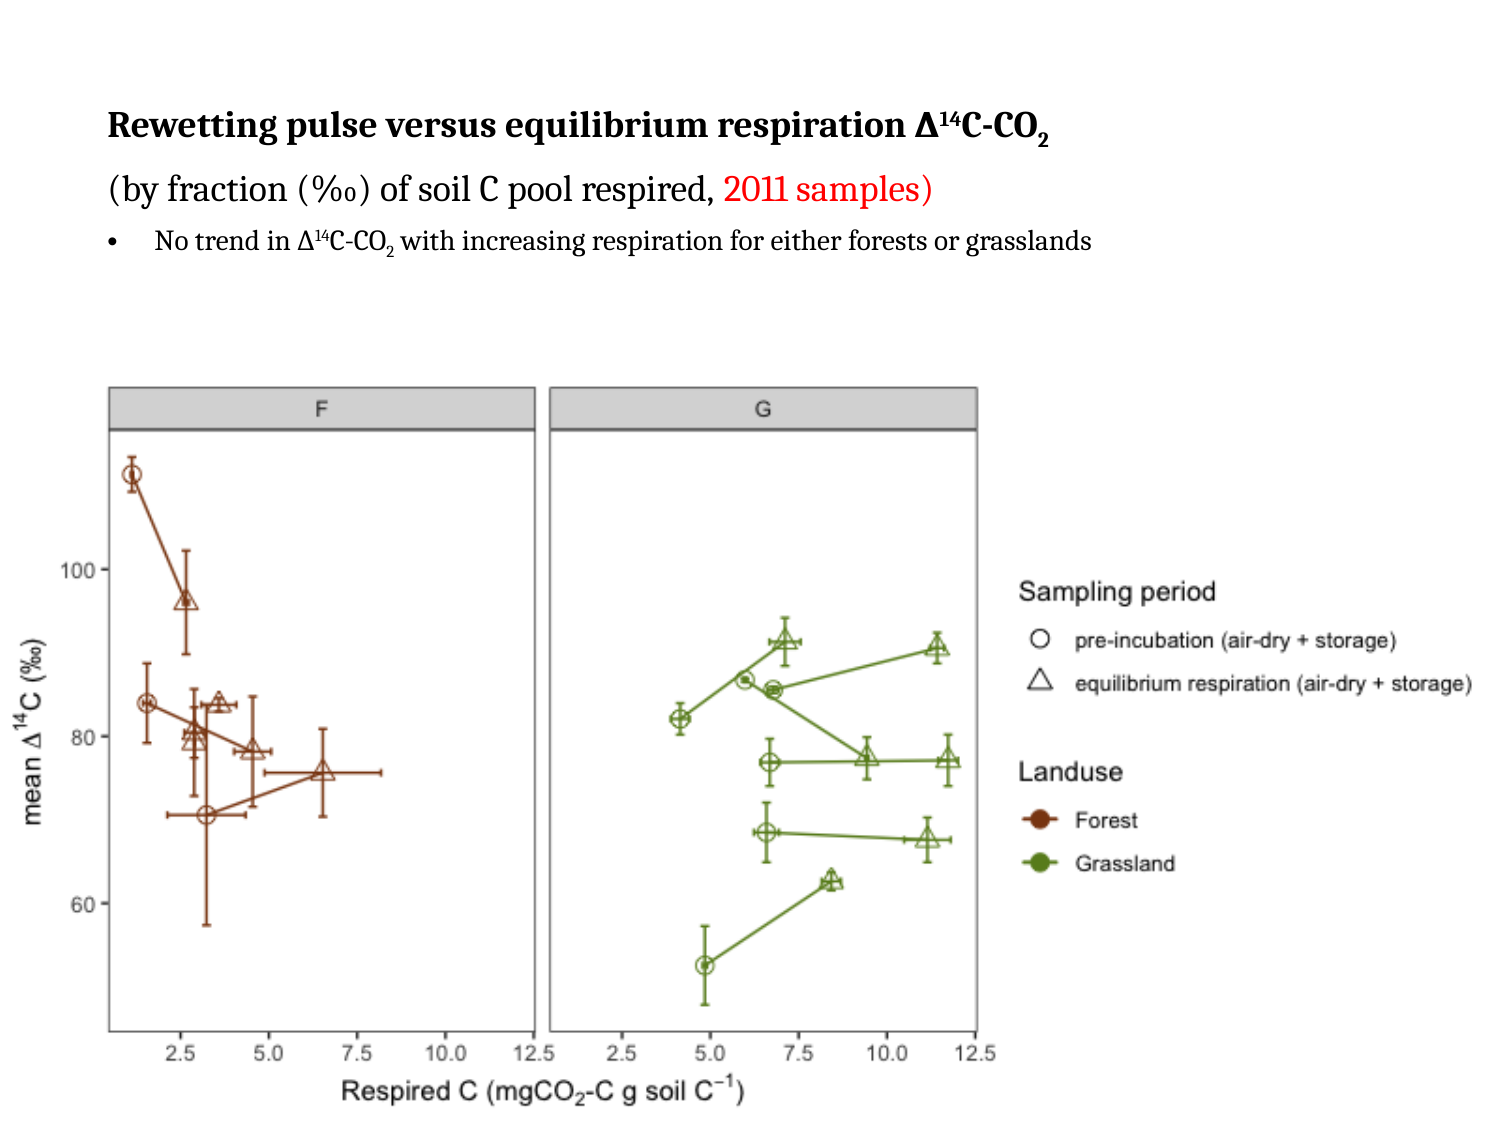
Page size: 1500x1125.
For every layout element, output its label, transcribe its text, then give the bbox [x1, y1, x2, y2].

picture [0, 374, 1500, 1125]
text_box Rewetting pulse versus equilibrium respiration ∆14C-CO2 (by fraction (‰) of soil C pool respired, 2011 samples) No trend in ∆14C-CO2 with increasing respiration for either forests or grasslands [92, 92, 1311, 269]
